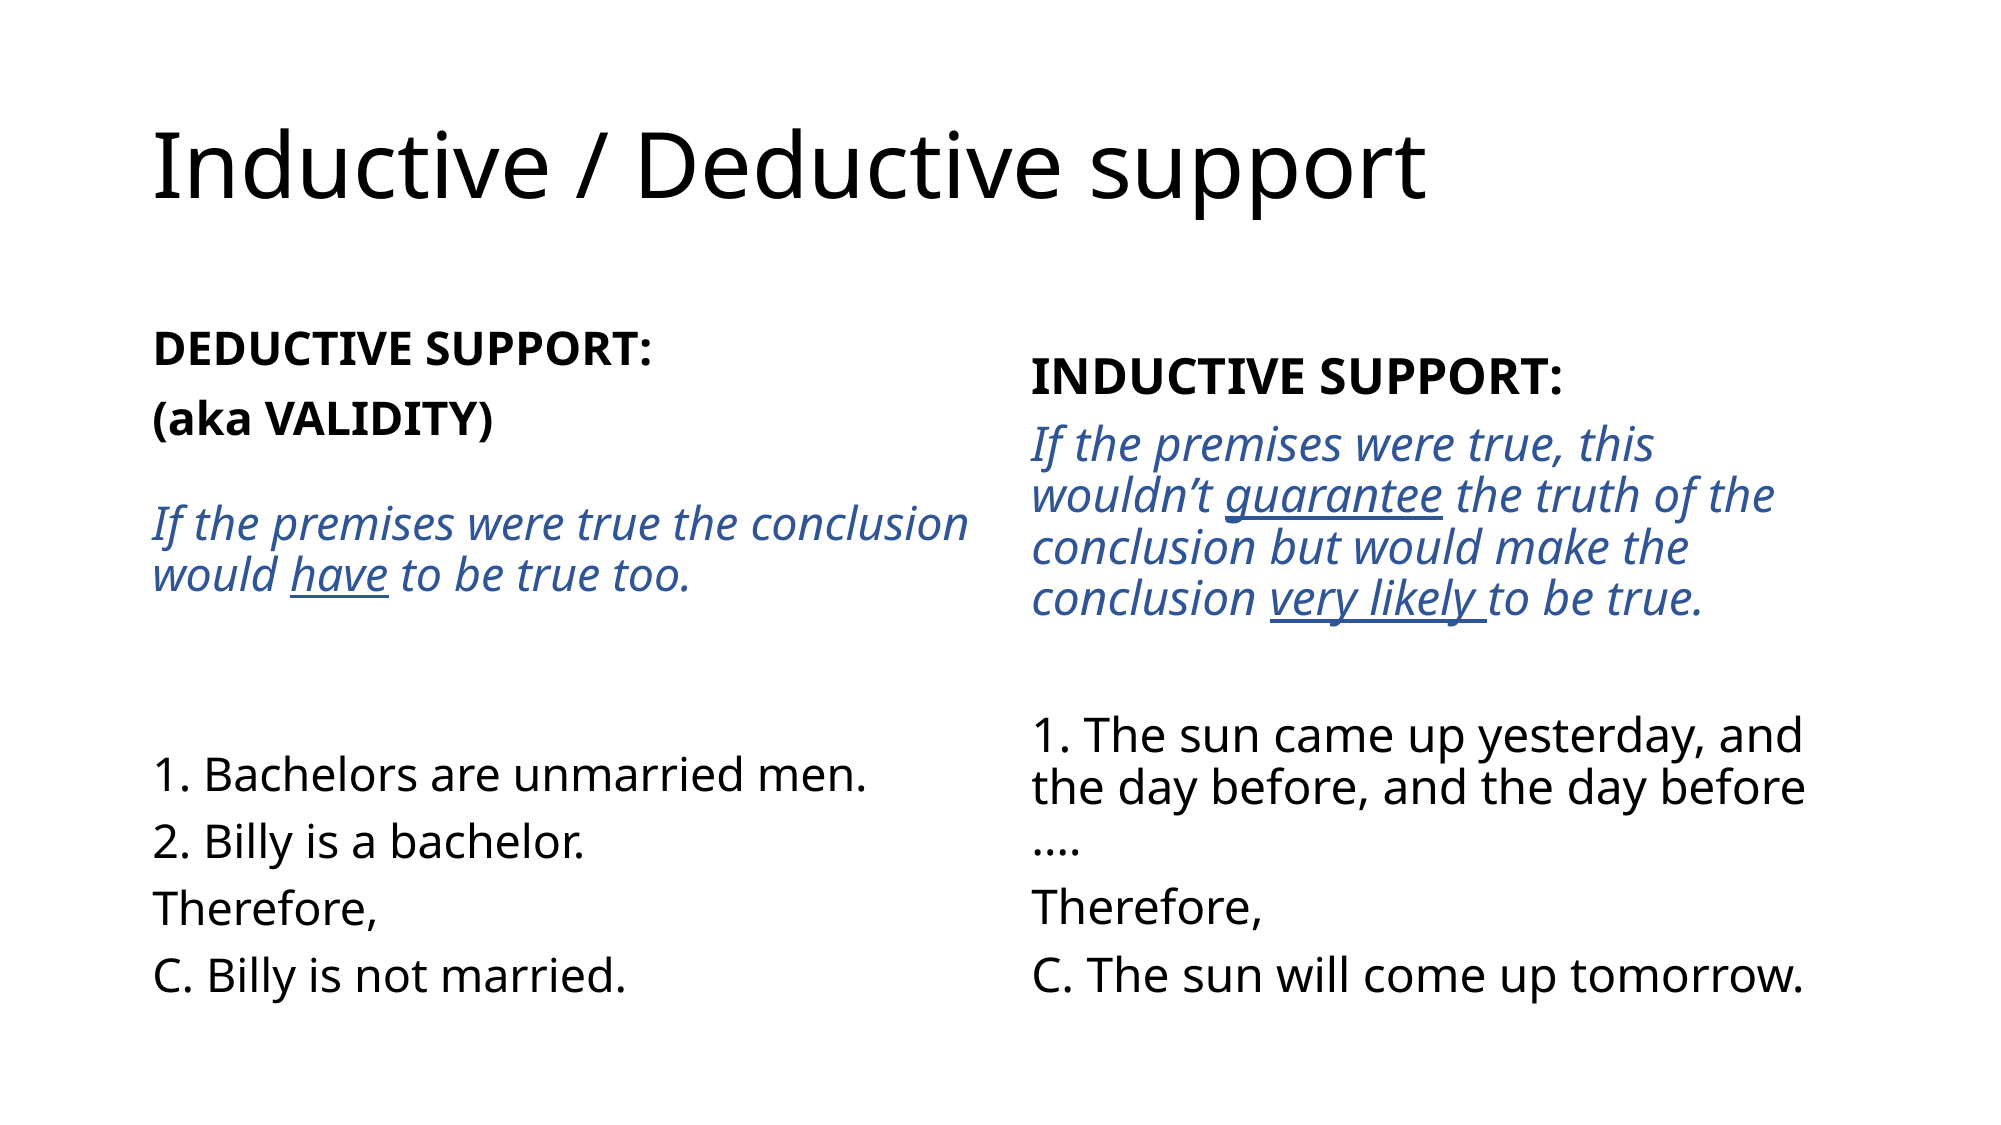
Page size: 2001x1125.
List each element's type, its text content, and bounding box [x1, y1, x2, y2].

text_box If the premises were true, this wouldn’t guarantee the truth of the conclusion but would make the conclusion very likely to be true. 1. The sun came up yesterday, and the day before, and the day before …. Therefore, C. The sun will come up tomorrow. [1016, 412, 1863, 1017]
list DEDUCTIVE SUPPORT: (aka VALIDITY) [137, 317, 988, 453]
text_box INDUCTIVE SUPPORT: [1016, 277, 1863, 412]
list If the premises were true the conclusion would have to be true too. 1. Bachelors are unmarried men. 2. Billy is a bachelor. Therefore, C. Billy is not married. [137, 493, 988, 1016]
title Inductive / Deductive support [137, 59, 1863, 278]
